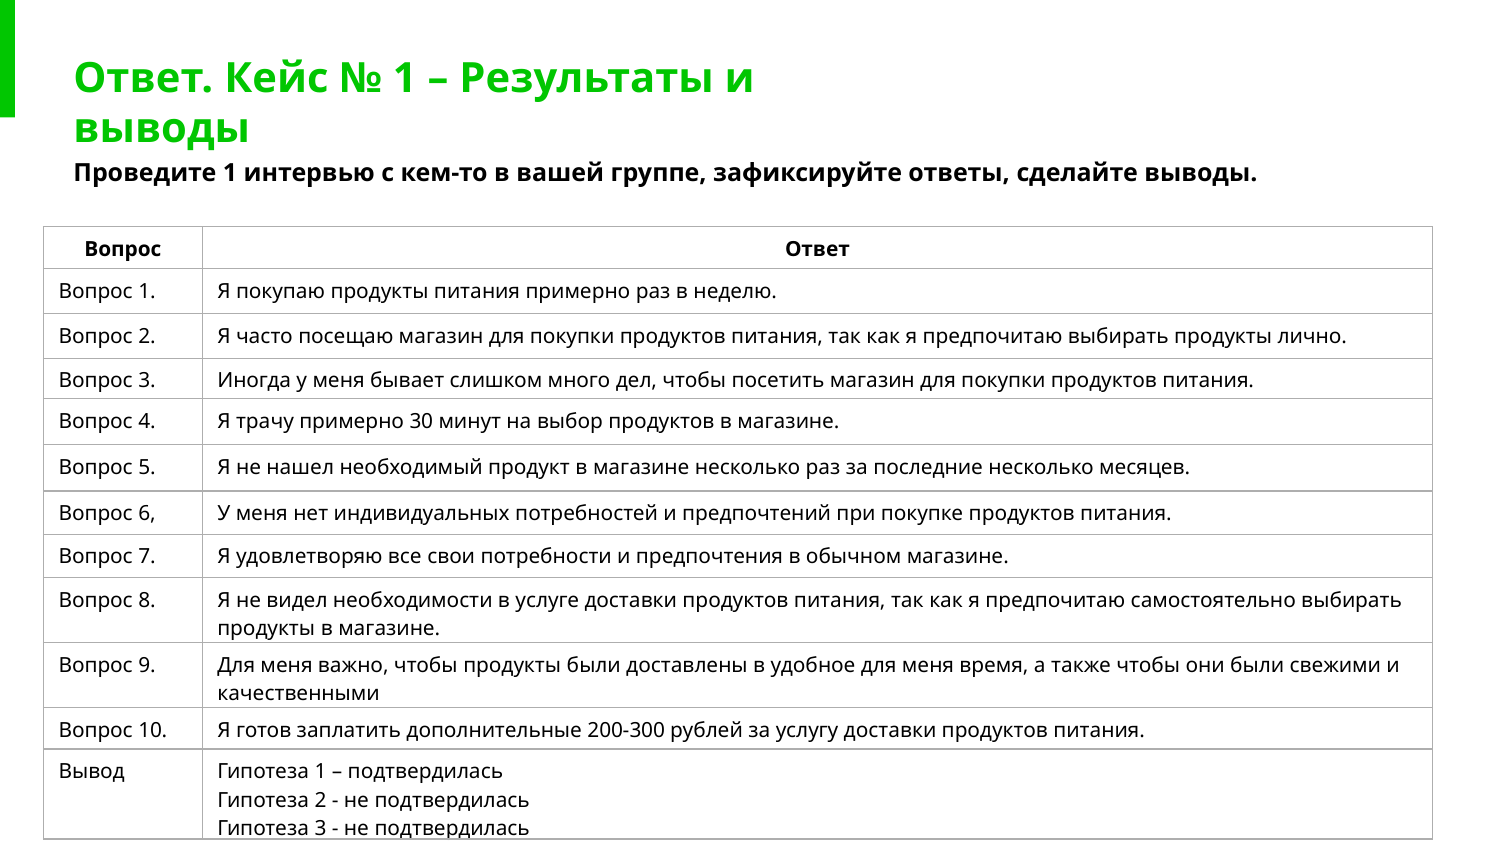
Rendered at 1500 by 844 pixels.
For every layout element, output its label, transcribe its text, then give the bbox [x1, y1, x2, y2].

table_cell Я покупаю продукты питания примерно раз в неделю. [203, 269, 1432, 313]
table_cell Вопрос 1. [44, 269, 202, 313]
table_cell Вопрос 10. [44, 708, 202, 748]
table_cell Вопрос 9. [44, 643, 202, 707]
table_cell Вопрос 6, [44, 492, 202, 534]
table_cell Вывод [44, 750, 202, 838]
table_cell Я трачу примерно 30 минут на выбор продуктов в магазине. [203, 399, 1432, 444]
table_cell Я готов заплатить дополнительные 200-300 рублей за услугу доставки продуктов питания. [203, 708, 1432, 748]
title Ответ. Кейс № 1 – Результаты и выводы [58, 15, 935, 141]
table_cell Я часто посещаю магазин для покупки продуктов питания, так как я предпочитаю выбирать продукты лично. [203, 314, 1432, 358]
table_cell Вопрос 5. [44, 445, 202, 490]
table_cell Вопрос 7. [44, 535, 202, 577]
table_cell Я удовлетворяю все свои потребности и предпочтения в обычном магазине. [203, 535, 1432, 577]
table_cell Гипотеза 1 – подтвердилась Гипотеза 2 - не подтвердилась Гипотеза 3 - не подтвердилась [203, 750, 1432, 838]
table_cell Вопрос 2. [44, 314, 202, 358]
table_cell Вопрос 4. [44, 399, 202, 444]
table_header Вопрос [44, 227, 202, 268]
table_cell Для меня важно, чтобы продукты были доставлены в удобное для меня время, а также чтобы они были свежими и качественными [203, 643, 1432, 707]
list Проведите 1 интервью с кем-то в вашей группе, зафиксируйте ответы, сделайте выводы. [58, 141, 1372, 226]
table_cell Я не нашел необходимый продукт в магазине несколько раз за последние несколько месяцев. [203, 445, 1432, 490]
table_cell Вопрос 3. [44, 359, 202, 398]
table_cell У меня нет индивидуальных потребностей и предпочтений при покупке продуктов питания. [203, 492, 1432, 534]
table_header Ответ [203, 227, 1432, 268]
table_cell Вопрос 8. [44, 578, 202, 642]
table_cell Иногда у меня бывает слишком много дел, чтобы посетить магазин для покупки продуктов питания. [203, 359, 1432, 398]
table_cell Я не видел необходимости в услуге доставки продуктов питания, так как я предпочитаю самостоятельно выбирать продукты в магазине. [203, 578, 1432, 642]
